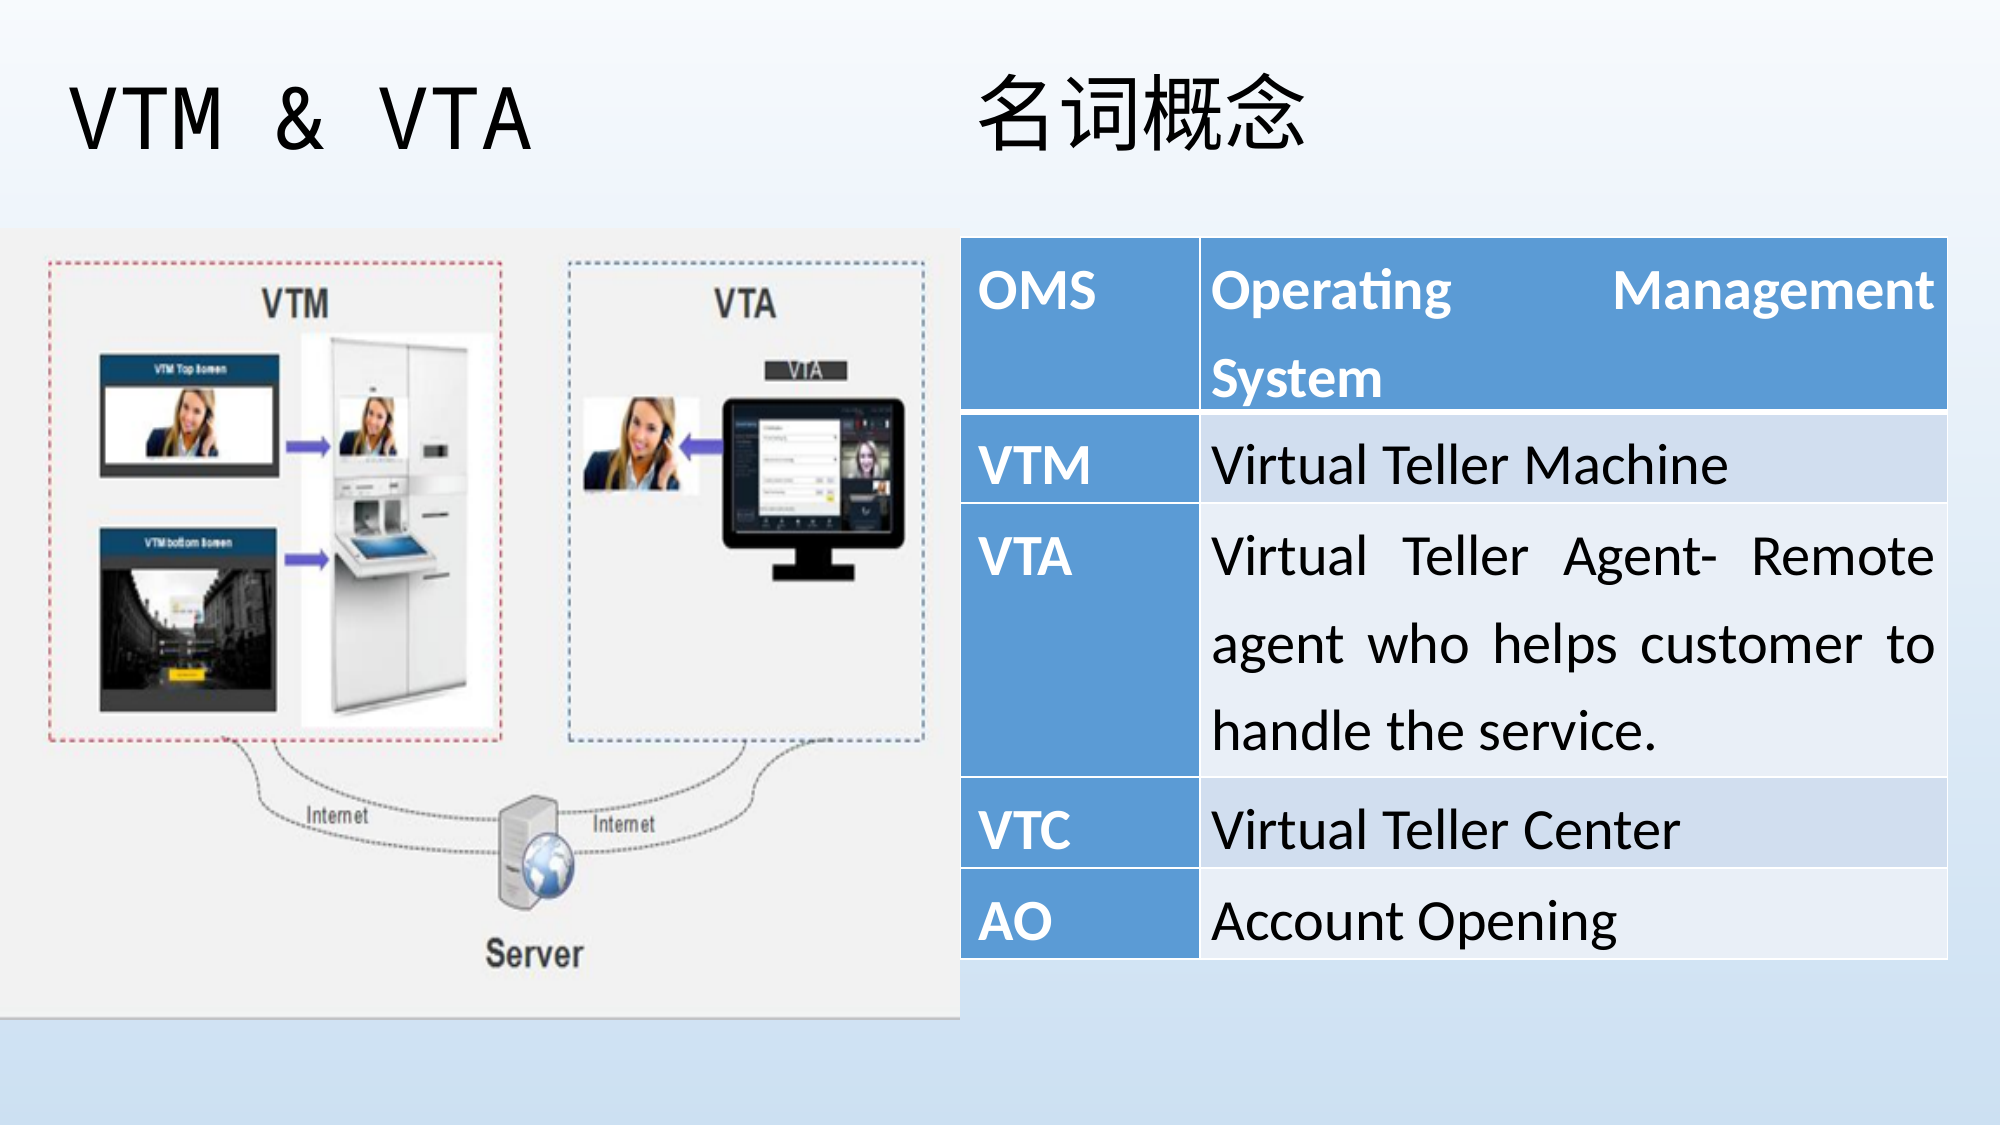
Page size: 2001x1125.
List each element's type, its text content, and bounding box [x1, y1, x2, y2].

table_header Operating Management System [1201, 238, 1947, 409]
table_header OMS [961, 238, 1199, 409]
table_cell VTC [961, 778, 1199, 867]
table_cell AO [961, 869, 1199, 958]
table_cell VTA [961, 504, 1199, 776]
table_cell VTM [961, 415, 1199, 502]
table_cell Virtual Teller Machine [1201, 415, 1947, 502]
picture [0, 228, 960, 1020]
table_cell Account Opening [1201, 869, 1947, 958]
text_box VTM & VTA [52, 8, 574, 227]
table_cell Virtual Teller Agent- Remote agent who helps customer to handle the service. [1201, 504, 1947, 776]
table_cell Virtual Teller Center [1201, 778, 1947, 867]
title 名词概念 [960, 34, 1375, 201]
